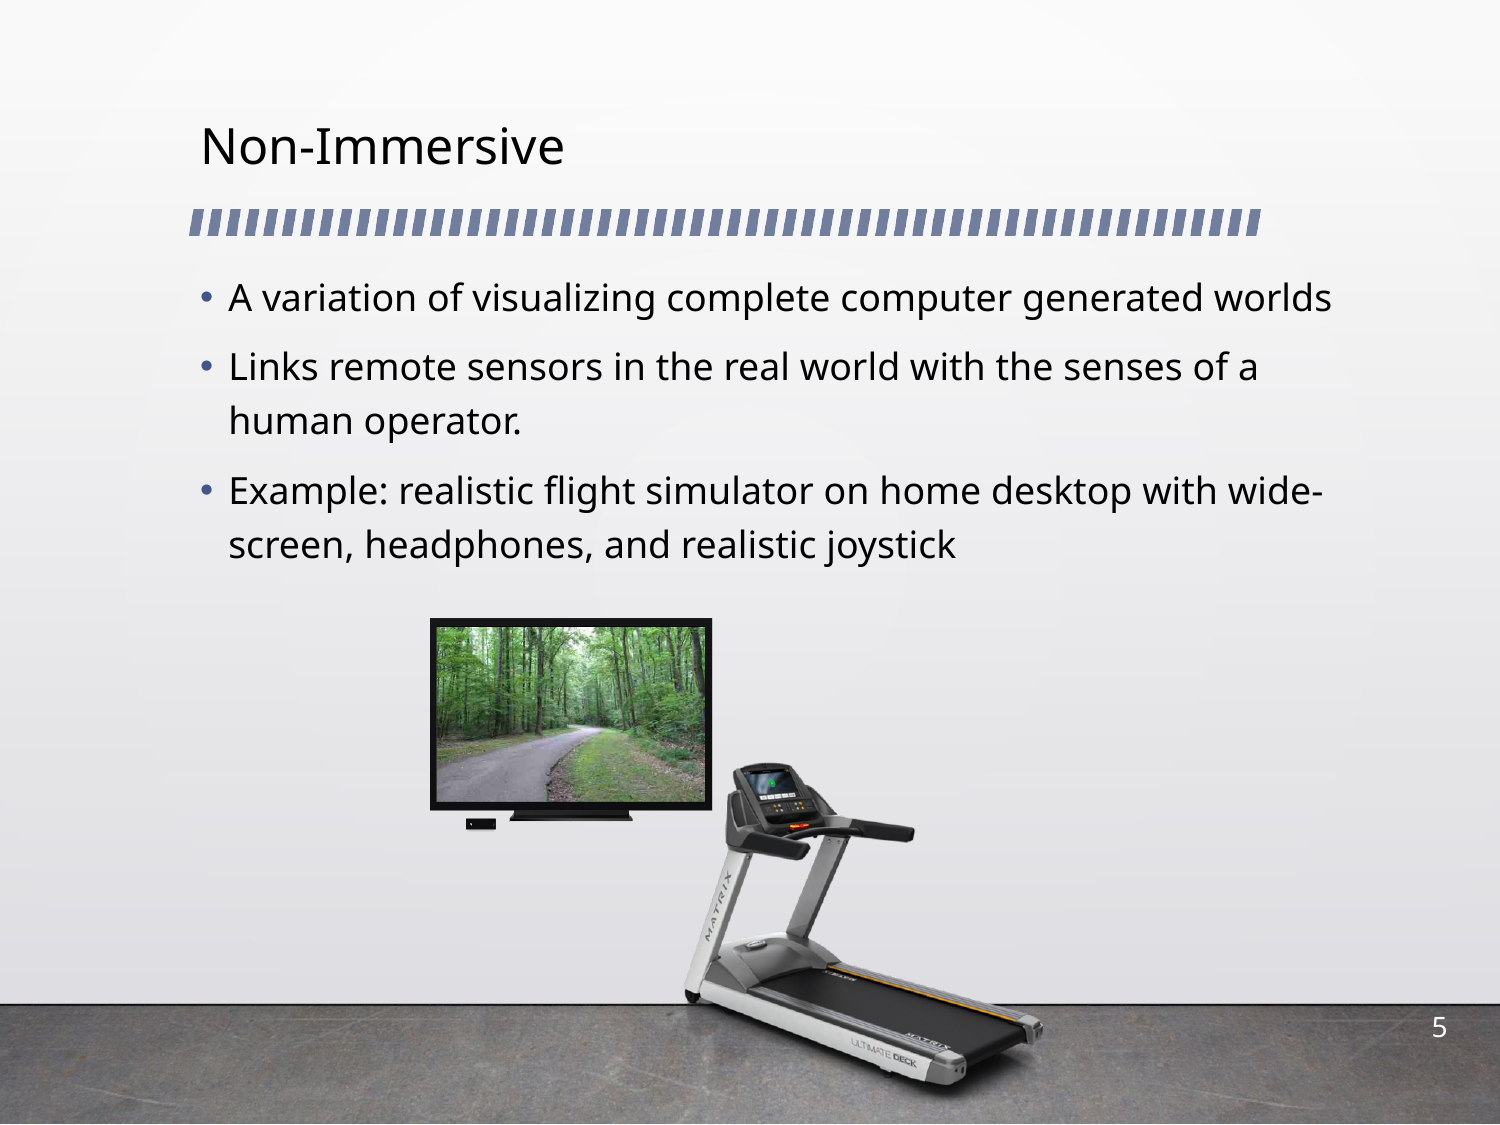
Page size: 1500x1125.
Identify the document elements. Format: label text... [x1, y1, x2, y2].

list A variation of visualizing complete computer generated worlds Links remote sensors in the real world with the senses of a human operator. Example: realistic flight simulator on home desktop with wide-screen, headphones, and realistic joystick [185, 257, 1390, 924]
title Non-Immersive [185, 62, 1264, 235]
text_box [410, 615, 725, 854]
picture [0, 734, 1500, 1124]
